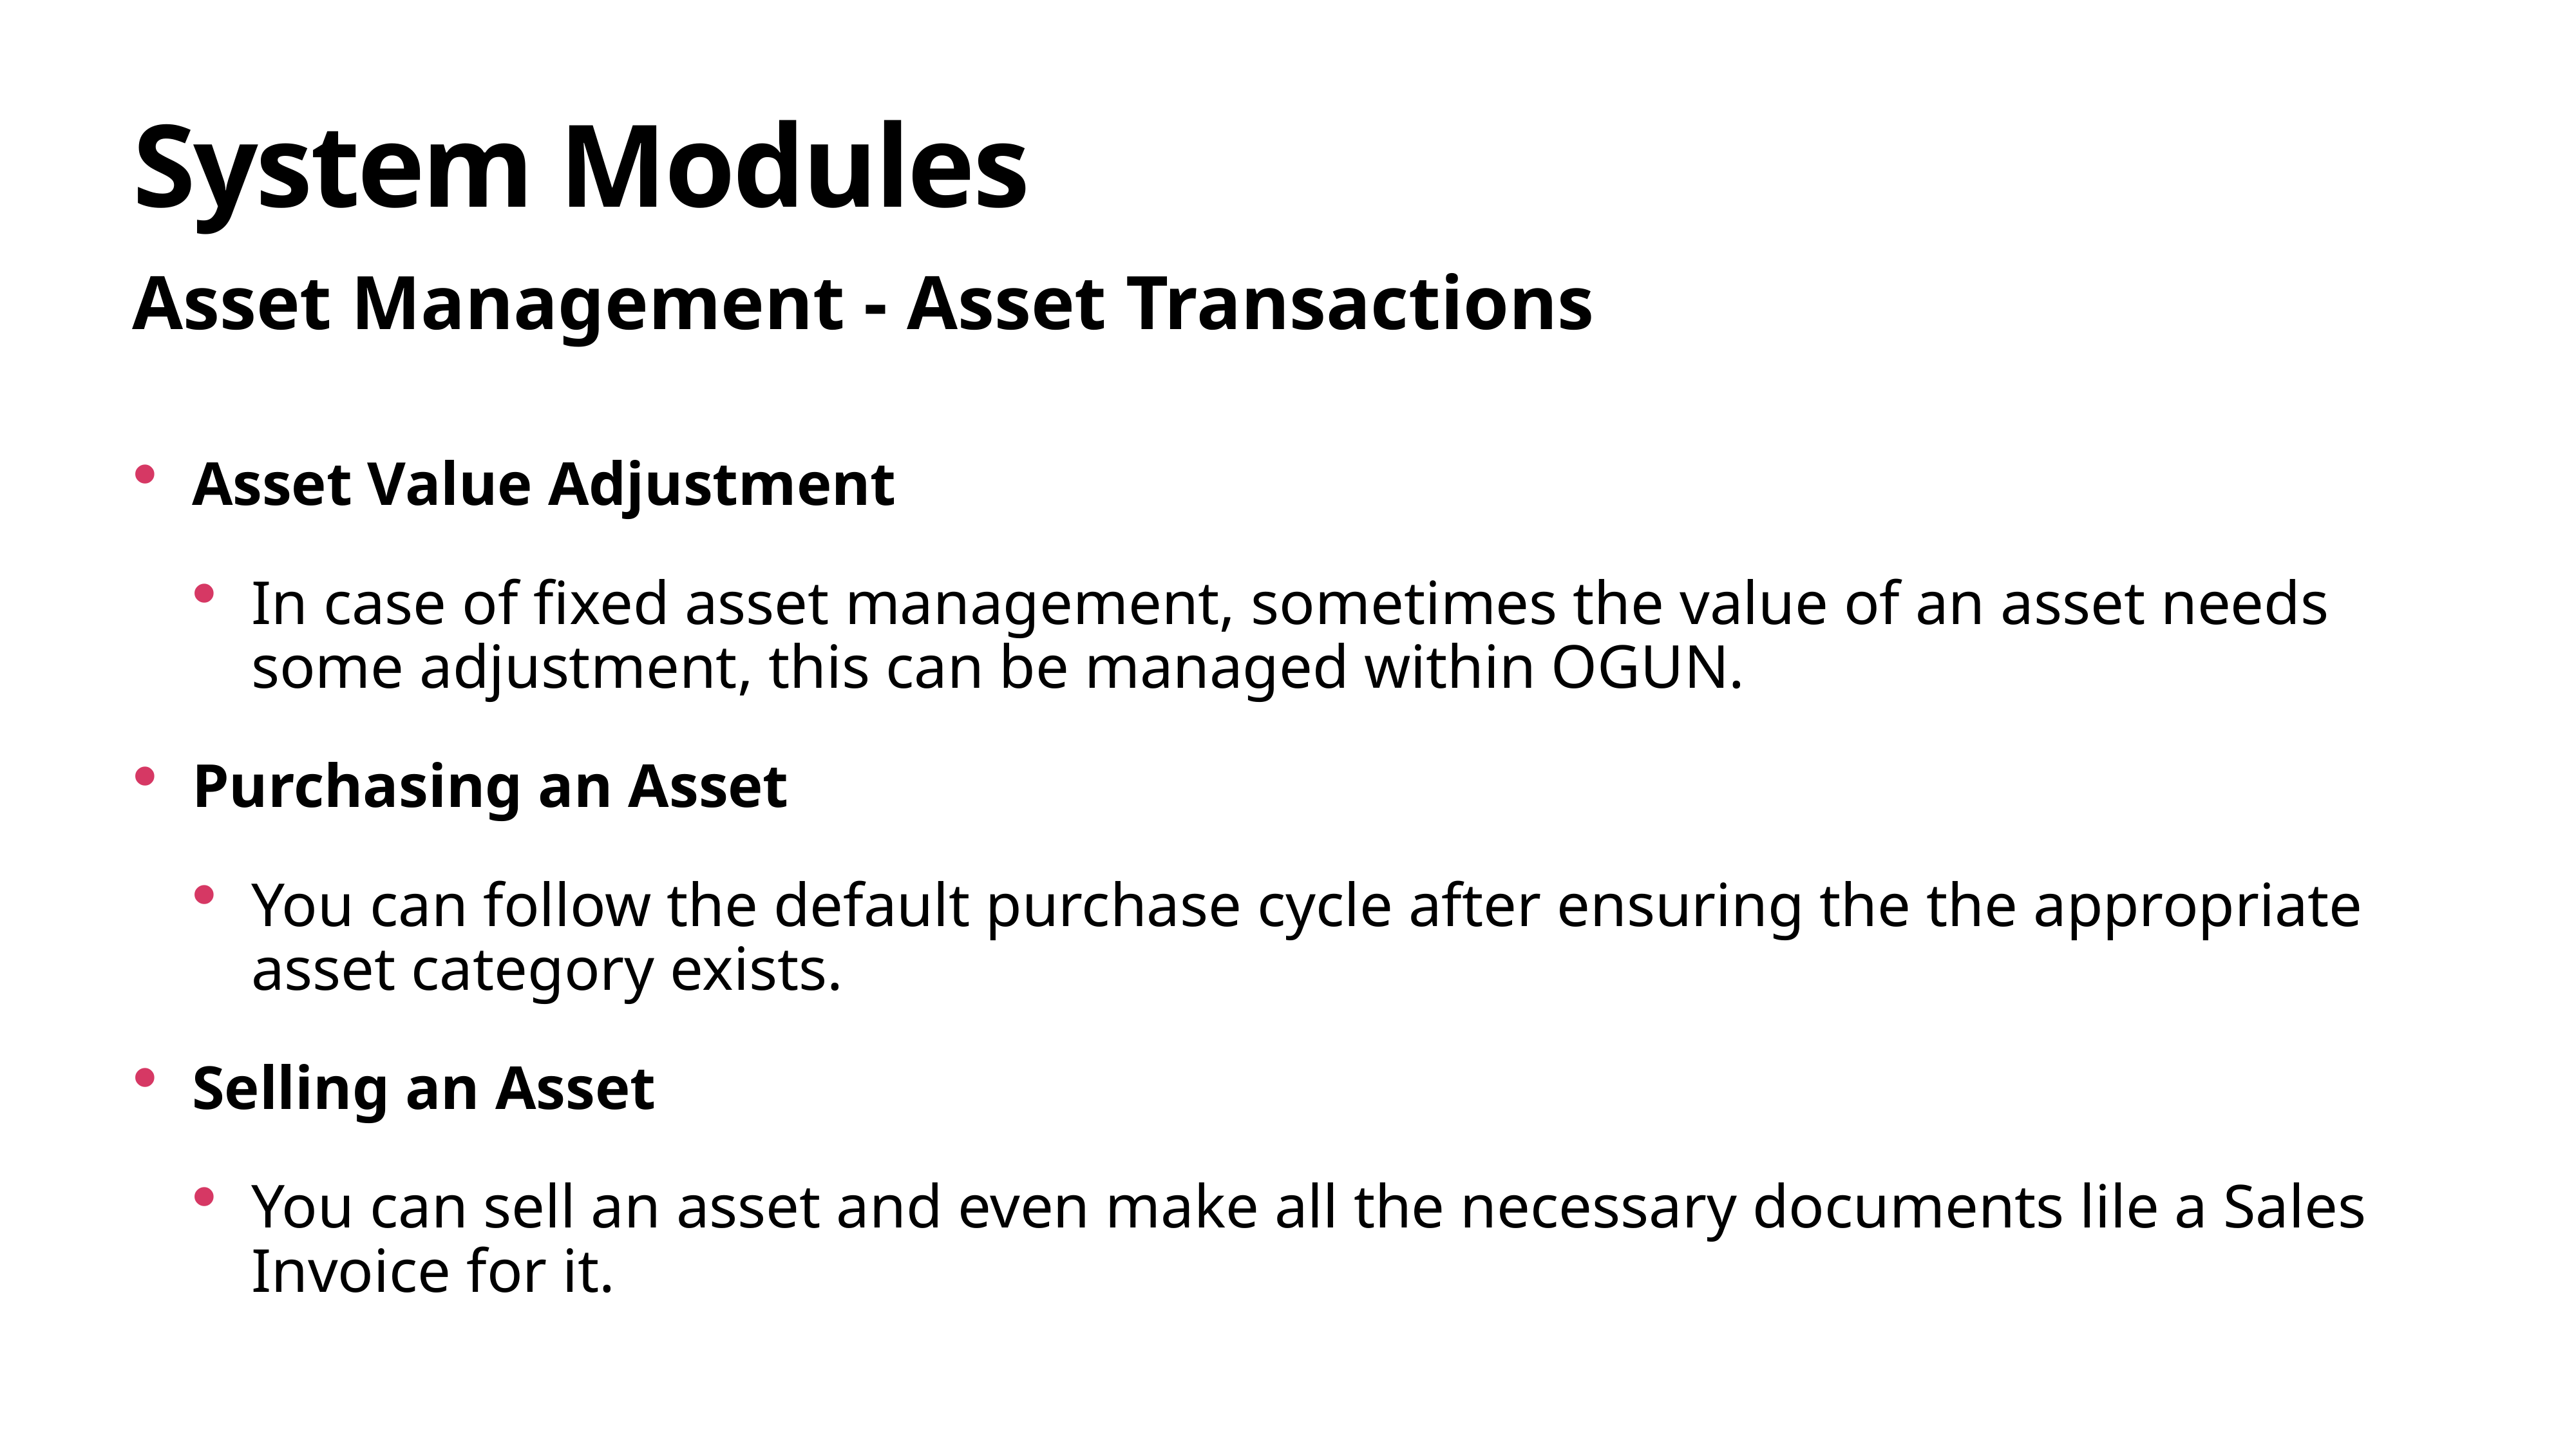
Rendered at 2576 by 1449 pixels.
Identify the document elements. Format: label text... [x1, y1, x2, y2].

list Asset Management - Asset Transactions [127, 250, 2449, 350]
list Asset Value Adjustment In case of fixed asset management, sometimes the value of an asset needs some adjustment, this can be managed within OGUN. Purchasing an Asset You can follow the default purchase cycle after ensuring the the appropriate asset category exists. Selling an Asset You can sell an asset and even make all the necessary documents lile a Sales Invoice for it. [127, 448, 2449, 1321]
title System Modules [127, 113, 2449, 250]
